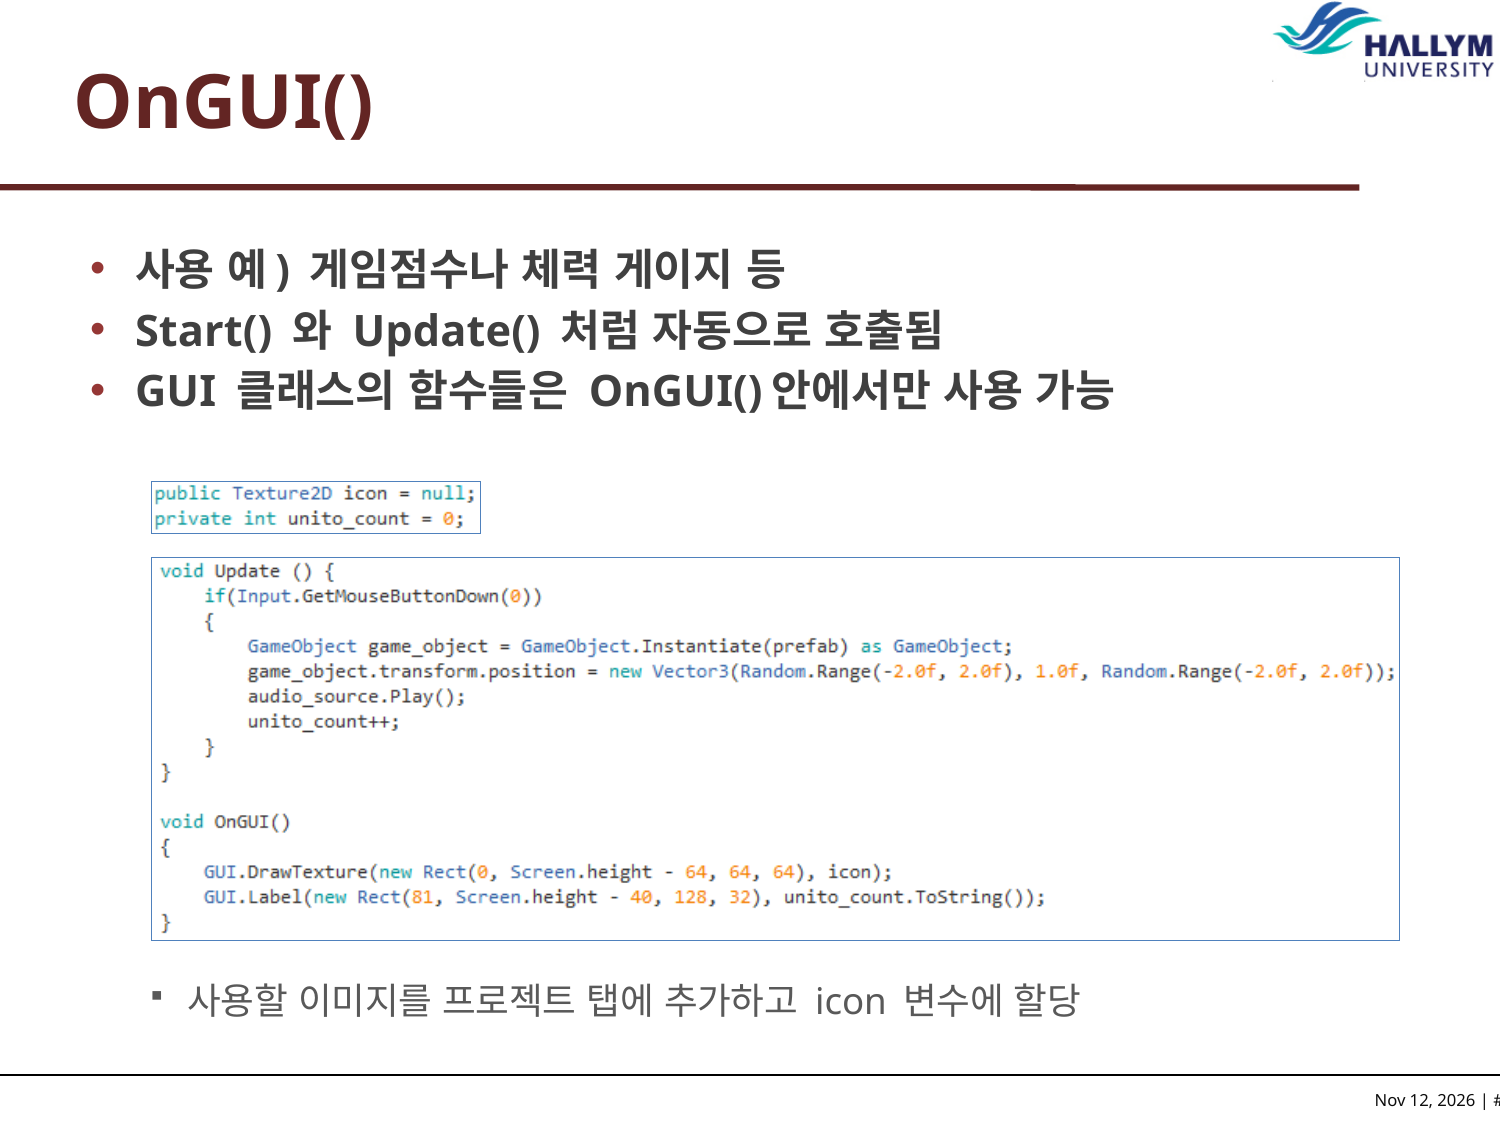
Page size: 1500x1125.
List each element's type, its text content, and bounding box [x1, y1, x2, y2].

picture [150, 481, 481, 534]
picture [150, 557, 1400, 941]
list 사용 예) 게임점수나 체력 게이지 등 Start() 와 Update() 처럼 자동으로 호출됨 GUI 클래스의 함수들은 OnGUI()안에서만 사용 가능 사용할 이미지를 프로젝트 탭에 추가하고 icon 변수에 할당 [75, 234, 1425, 1032]
picture [1269, 0, 1500, 82]
title OnGUI() [44, 33, 1395, 164]
